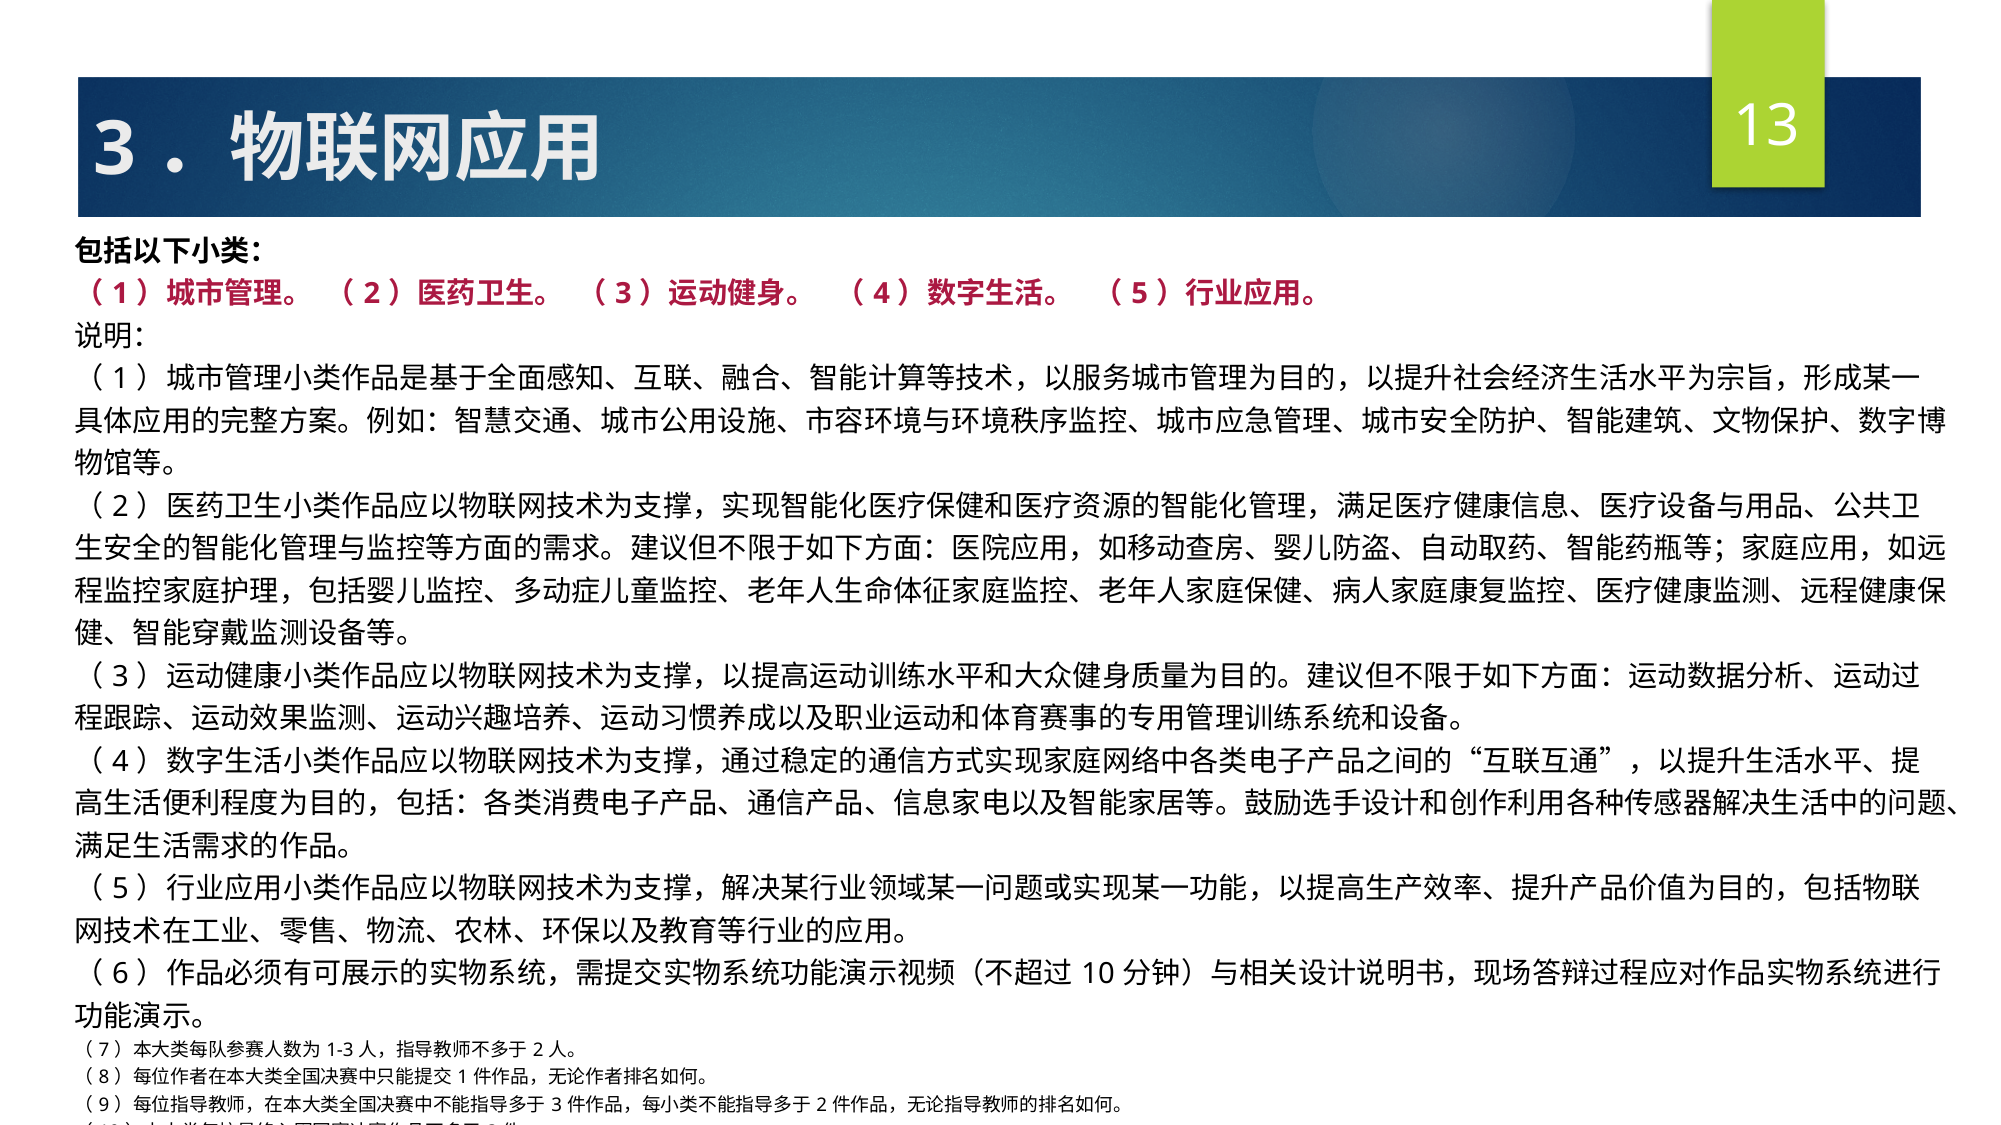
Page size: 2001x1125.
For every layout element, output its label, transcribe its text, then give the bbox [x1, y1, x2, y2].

title 3．物联网应用 [78, 87, 1516, 204]
table_header 包括以下小类： （1）城市管理。 （2）医药卫生。 （3）运动健身。 （4）数字生活。 （5）行业应用。 说明： （1）城市管理小类作品是基于全面感知、互联、融合、智能计算等技术，以服务城市管理为目的，以提升社会经济生活水平为宗旨，形成某一具体应用的完整方案。例如：智慧交通、城市公用设施、市容环境与环境秩序监控、城市应急管理、城市安全防护、智能建筑、文物保护、数字博物馆等。 （2）医药卫生小类作品应以物联网技术为支撑，实现智能化医疗保健和医疗资源的智能化管理，满足医疗健康信息、医疗设备与用品、公共卫生安全的智能化管理与监控等方面的需求。建议但不限于如下方面：医院应用，如移动查房、婴儿防盗、自动取药、智能药瓶等；家庭应用，如远程监控家庭护理，包括婴儿监控、多动症儿童监控、老年人生命体征家庭监控、老年人家庭保健、病人家庭康复监控、医疗健康监测、远程健康保健、智能穿戴监测设备等。 （3）运动健康小类作品应以物联网技术为支撑，以提高运动训练水平和大众健身质量为目的。建议但不限于如下方面：运动数据分析、运动过程跟踪、运动效果监测、运动兴趣培养、运动习惯养成以及职业运动和体育赛事的专用管理训练系统和设备。 （4）数字生活小类作品应以物联网技术为支撑，通过稳定的通信方式实现家庭网络中各类电子产品之间的“互联互通”，以提升生活水平、提高生活便利程度为目的，包括：各类消费电子产品、通信产品、信息家电以及智能家居等。鼓励选手设计和创作利用各种传感器解决生活中的问题、满足生活需求的作品。 （5）行业应用小类作品应以物联网技术为支撑，解决某行业领域某一问题或实现某一功能，以提高生产效率、提升产品价值为目的，包括物联网技术在工业、零售、物流、农林、环保以及教育等行业的应用。 （6）作品必须有可展示的实物系统，需提交实物系统功能演示视频（不超过10分钟）与相关设计说明书，现场答辩过程应对作品实物系统进行功能演示。 （7）本大类每队参赛人数为1-3人，指导教师不多于2人。 （8）每位作者在本大类全国决赛中只能提交1件作品，无论作者排名如何。 （9）每位指导教师，在本大类全国决赛中不能指导多于3件作品，每小类不能指导多于2件作品，无论指导教师的排名如何。 （10）本大类每校最终入围国赛决赛作品不多于3件。 （11）安徽省级赛要求： 每位参赛学生参与创作的作品每大类不得超过2件； 每位指导教师指导的作品数量每大类不得超过4件，其中作为第一指导老师的不得超过2件，作为第二指导老师的不得超过2件。 作品提交时，必须上传体积不超过500MB、时长不超过10分钟的作品演示视频。 [63, 217, 1961, 1125]
slide_number 13 [1698, 48, 1836, 175]
